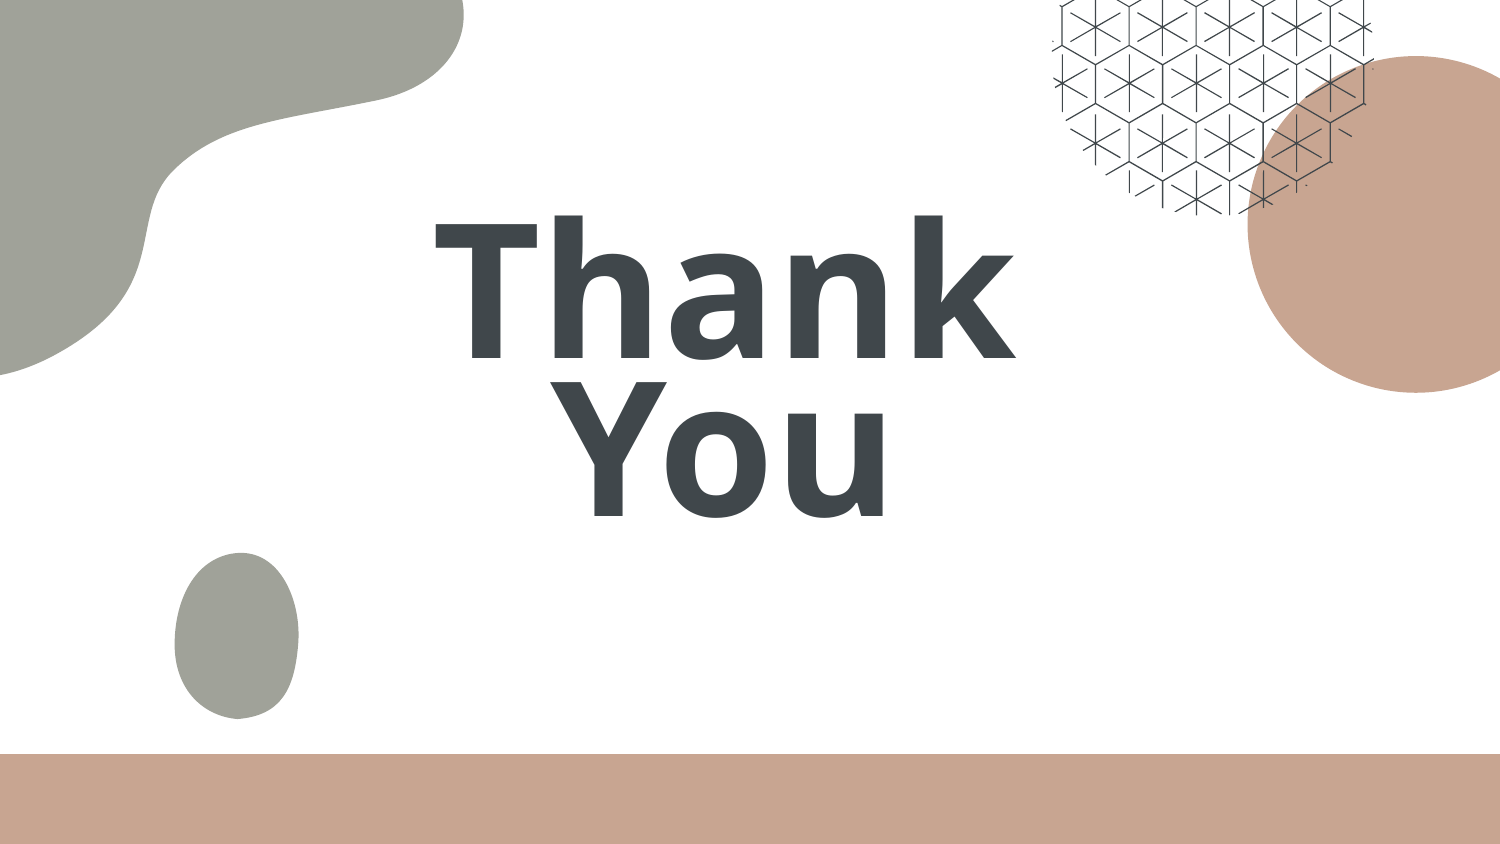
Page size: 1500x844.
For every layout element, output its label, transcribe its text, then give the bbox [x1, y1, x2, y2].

title Thank You [396, 302, 1053, 478]
